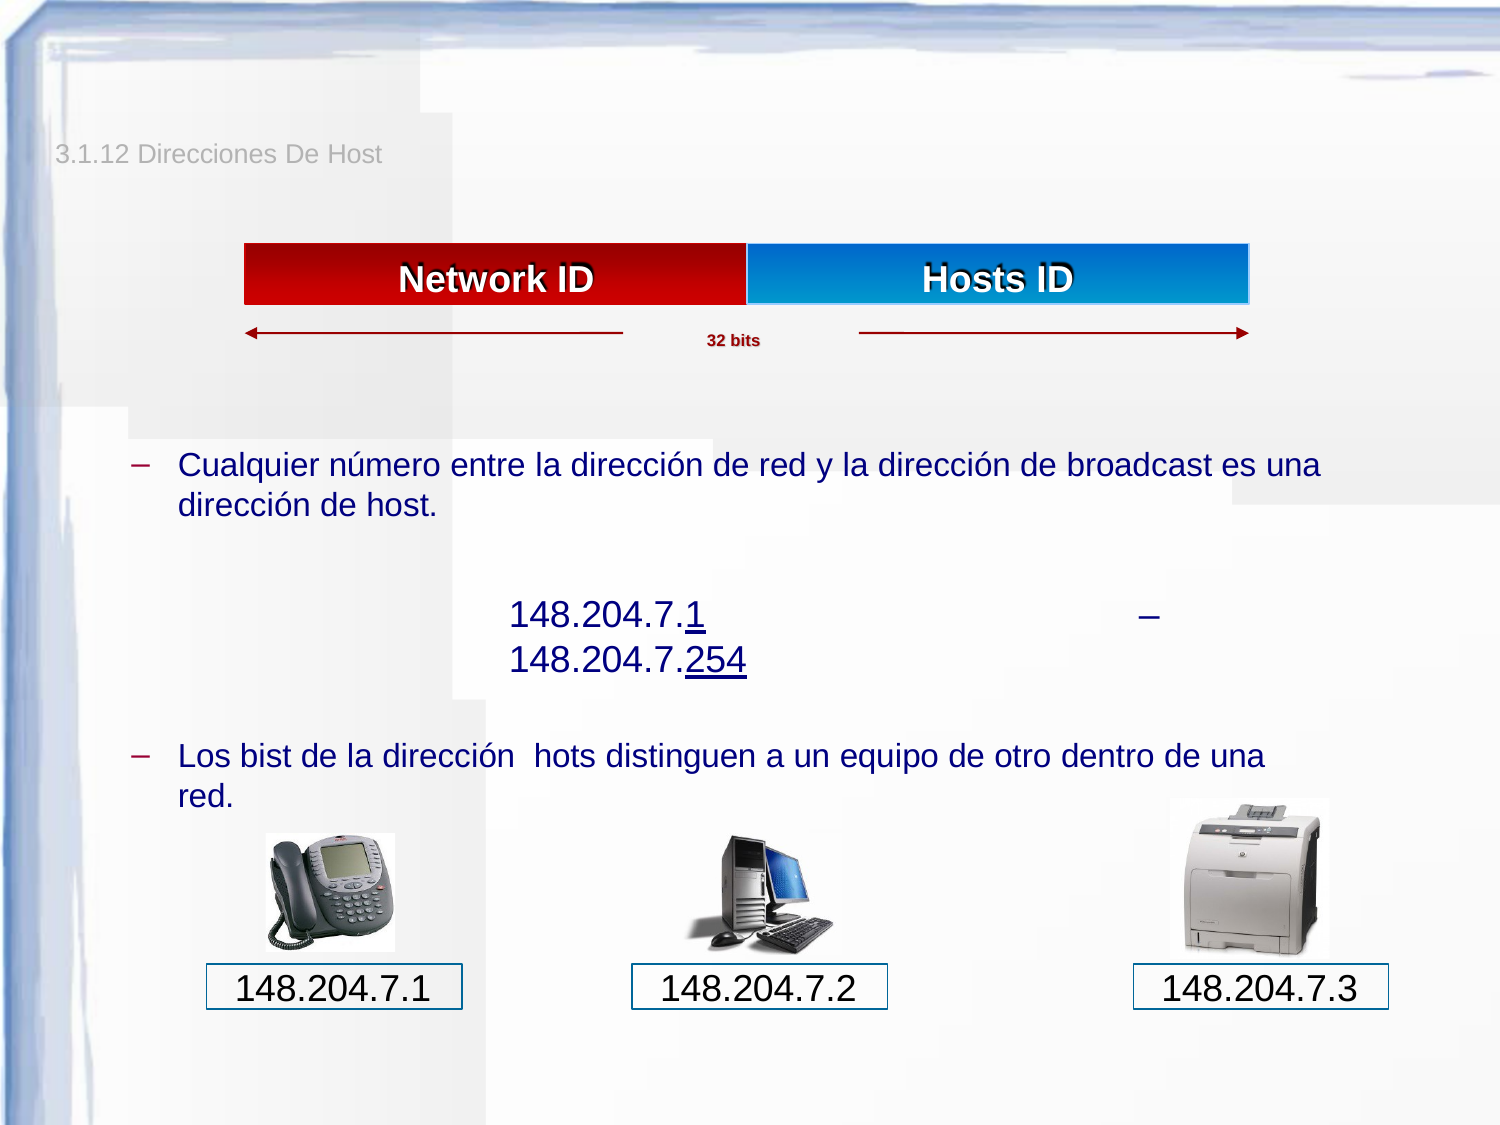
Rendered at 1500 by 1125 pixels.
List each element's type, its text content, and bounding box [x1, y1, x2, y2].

text_box [898, 238, 1101, 323]
text_box [265, 833, 396, 952]
text_box 32 bits [704, 329, 763, 350]
title Network ID [54, 240, 1446, 444]
text_box Hosts ID [919, 255, 1077, 301]
text_box 148.204.7.3 [1133, 963, 1389, 1010]
text_box 148.204.7.1 [206, 963, 463, 1010]
text_box 3.1.12 Direcciones De Host [53, 136, 388, 169]
text_box [1169, 798, 1330, 959]
text_box [1236, 326, 1249, 340]
text_box [244, 326, 258, 340]
text_box [747, 243, 898, 304]
text_box Cualquier número entre la dirección de red y la dirección de broadcast es una dirección de host. 148.204.7.1 – 148.204.7.254 Los bist de la dirección hots distinguen a un equipo de otro dentro de una red. [129, 444, 1340, 815]
text_box [1101, 243, 1249, 304]
text_box 148.204.7.2 [632, 963, 888, 1010]
text_box [676, 833, 843, 955]
picture [0, 0, 1500, 1125]
text_box [696, 323, 773, 362]
